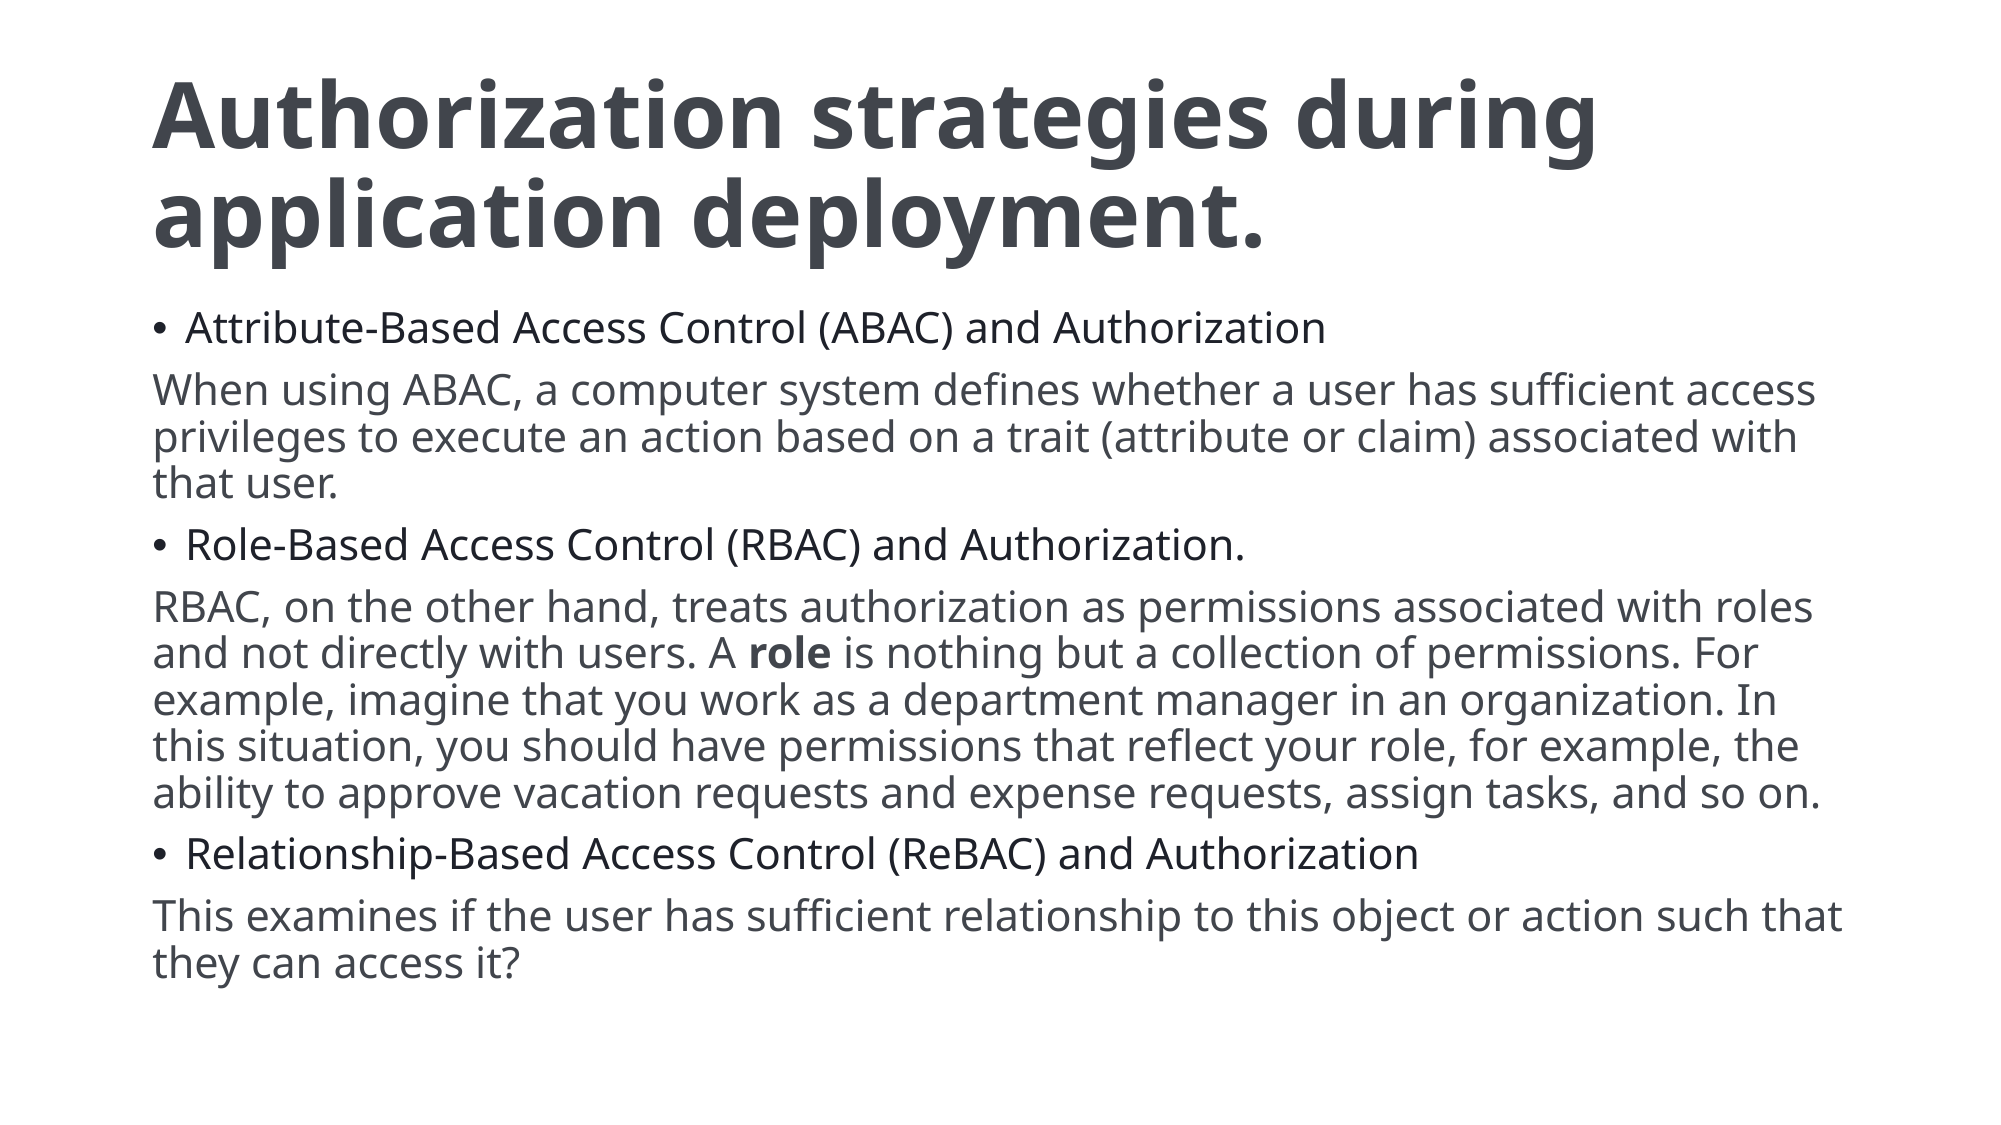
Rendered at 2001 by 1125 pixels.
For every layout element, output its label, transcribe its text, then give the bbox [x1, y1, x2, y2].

title Authorization strategies during application deployment. [137, 59, 1863, 278]
list Attribute-Based Access Control (ABAC) and Authorization When using ABAC, a computer system defines whether a user has sufficient access privileges to execute an action based on a trait (attribute or claim) associated with that user. Role-Based Access Control (RBAC) and Authorization. RBAC, on the other hand, treats authorization as permissions associated with roles and not directly with users. A role is nothing but a collection of permissions. For example, imagine that you work as a department manager in an organization. In this situation, you should have permissions that reflect your role, for example, the ability to approve vacation requests and expense requests, assign tasks, and so on. Relationship-Based Access Control (ReBAC) and Authorization This examines if the user has sufficient relationship to this object or action such that they can access it? [137, 299, 1863, 1014]
